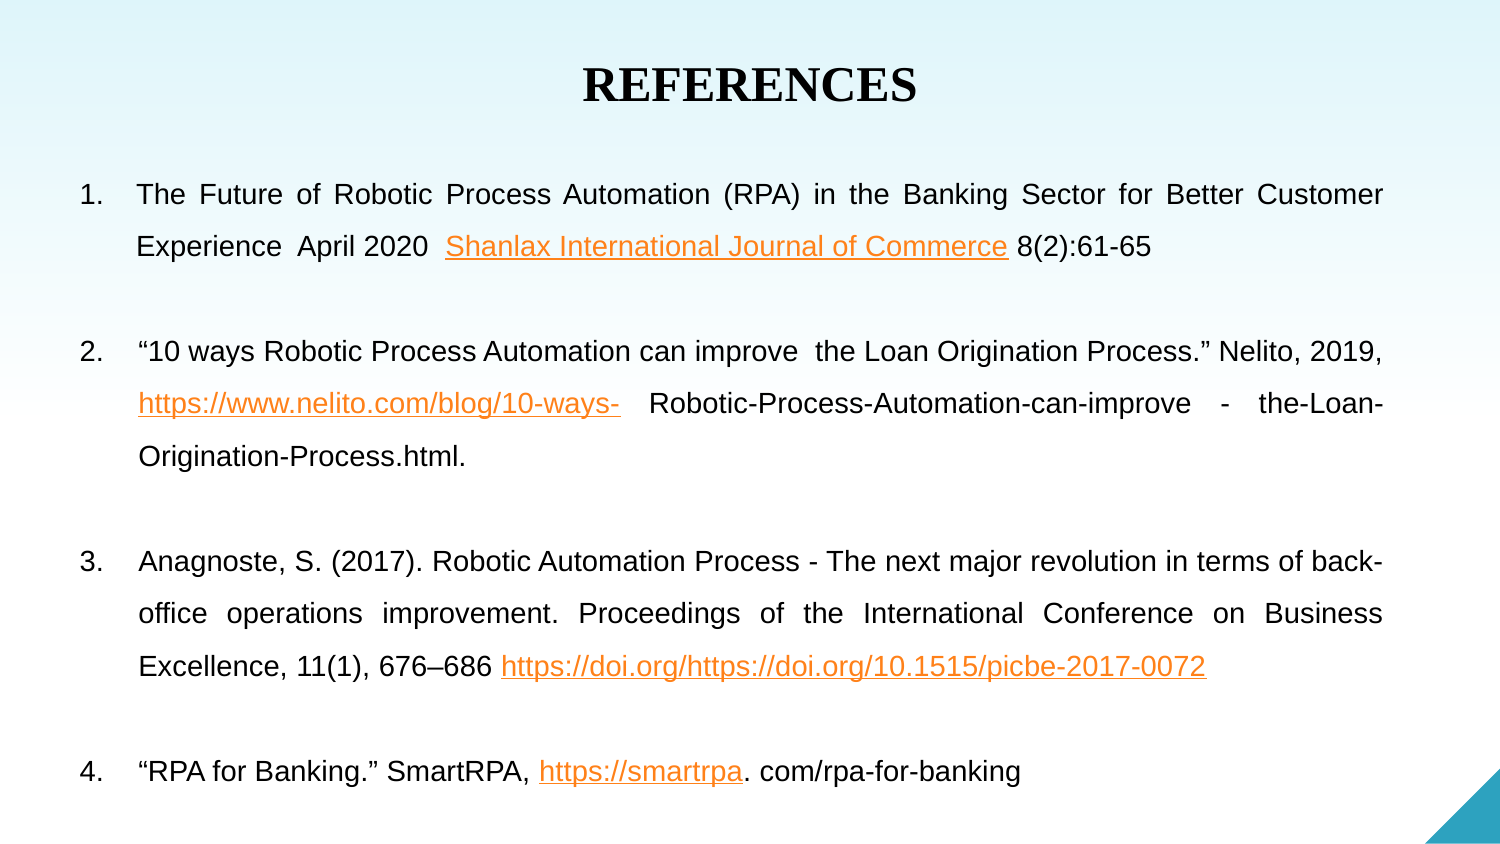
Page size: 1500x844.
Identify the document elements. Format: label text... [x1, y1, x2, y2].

text_box The Future of Robotic Process Automation (RPA) in the Banking Sector for Better Customer Experience April 2020 Shanlax International Journal of Commerce 8(2):61-65 “10 ways Robotic Process Automation can improve the Loan Origination Process.” Nelito, 2019, https://www.nelito.com/blog/10-ways- Robotic-Process-Automation-can-improve - the-Loan-Origination-Process.html. Anagnoste, S. (2017). Robotic Automation Process - The next major revolution in terms of back-office operations improvement. Proceedings of the International Conference on Business Excellence, 11(1), 676–686 https://doi.org/https://doi.org/10.1515/picbe-2017-0072 “RPA for Banking.” SmartRPA, https://smartrpa. com/rpa-for-banking [64, 150, 1400, 844]
text_box REFERENCES [0, 43, 1500, 119]
